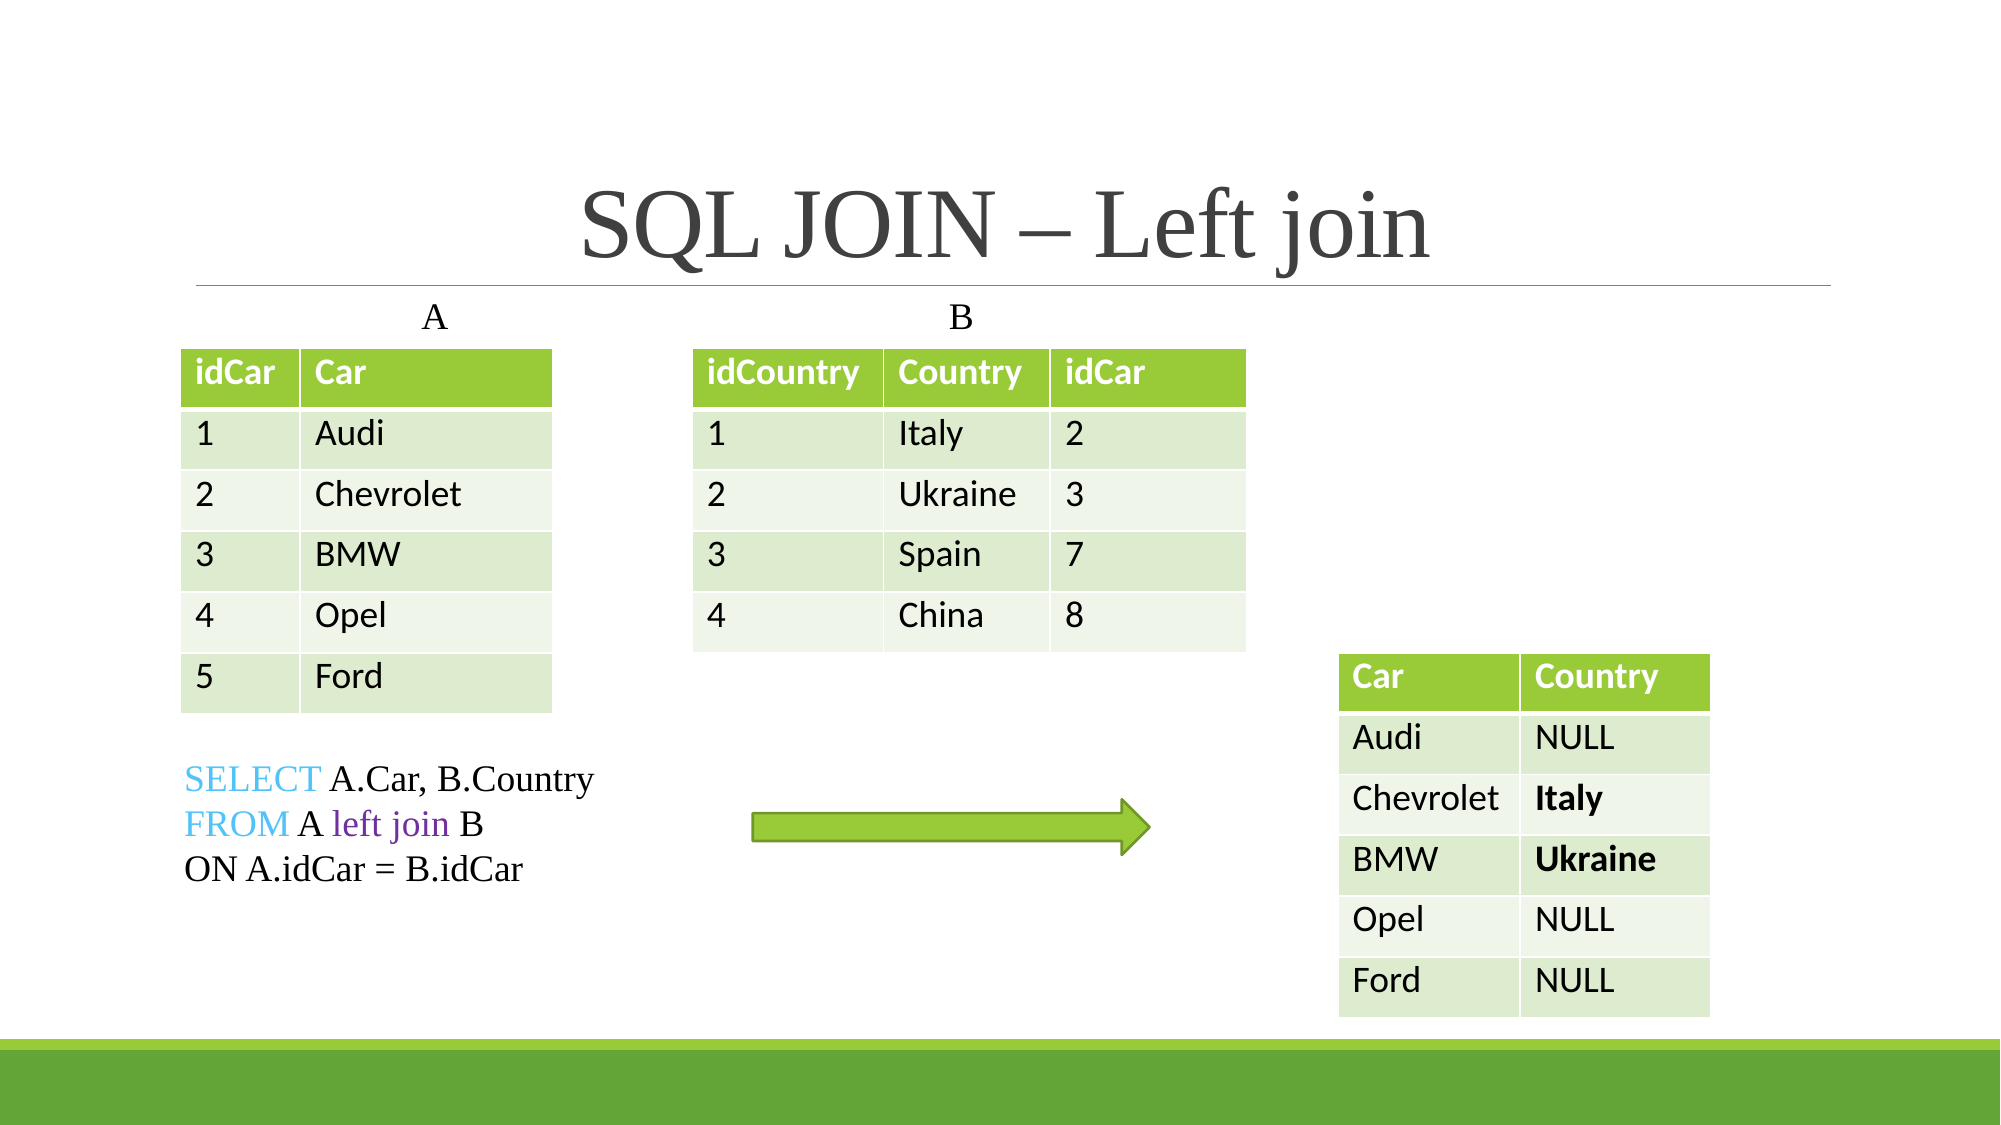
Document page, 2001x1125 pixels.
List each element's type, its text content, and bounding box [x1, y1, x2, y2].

table_cell 3 [181, 532, 299, 591]
table_cell Italy [1521, 775, 1710, 834]
table_header idCountry [693, 349, 883, 407]
table_cell Chevrolet [301, 471, 552, 530]
table_cell Spain [884, 532, 1049, 591]
table_cell 2 [181, 471, 299, 530]
title SQL JOIN – Left join [180, 47, 1830, 285]
table_cell 1 [181, 412, 299, 469]
text_box A [406, 284, 464, 345]
table_header Car [1339, 654, 1519, 711]
table_cell 1 [693, 412, 883, 469]
table_cell China [884, 593, 1049, 652]
table_cell 8 [1051, 593, 1246, 652]
table_cell Opel [301, 593, 552, 652]
table_cell Audi [301, 412, 552, 469]
table_header Country [1521, 654, 1710, 711]
table_cell BMW [1339, 836, 1519, 895]
table_cell NULL [1521, 897, 1710, 956]
table_header idCar [1051, 349, 1246, 407]
text_box B [933, 284, 989, 344]
text_box SELECT A.Car, B.Country FROM A left join B ON A.idCar = B.idCar [169, 746, 610, 897]
table_cell Ukraine [884, 471, 1049, 530]
table_header Car [301, 349, 552, 407]
table_cell 7 [1051, 532, 1246, 591]
table_cell 2 [693, 471, 883, 530]
text_box [751, 798, 1151, 857]
table_cell 4 [693, 593, 883, 652]
table_cell Ukraine [1521, 836, 1710, 895]
table_cell Audi [1339, 716, 1519, 774]
table_cell NULL [1521, 716, 1710, 774]
table_header idCar [181, 349, 299, 407]
table_cell 2 [1051, 412, 1246, 469]
table_cell Italy [884, 412, 1049, 469]
table_cell Chevrolet [1339, 775, 1519, 834]
table_cell Opel [1339, 897, 1519, 956]
table_header Country [884, 349, 1049, 407]
table_cell NULL [1521, 958, 1710, 1017]
table_cell Ford [1339, 958, 1519, 1017]
table_cell 3 [1051, 471, 1246, 530]
table_cell BMW [301, 532, 552, 591]
table_cell 3 [693, 532, 883, 591]
table_cell 4 [181, 593, 299, 652]
table_cell 5 [181, 654, 299, 713]
table_cell Ford [301, 654, 552, 713]
